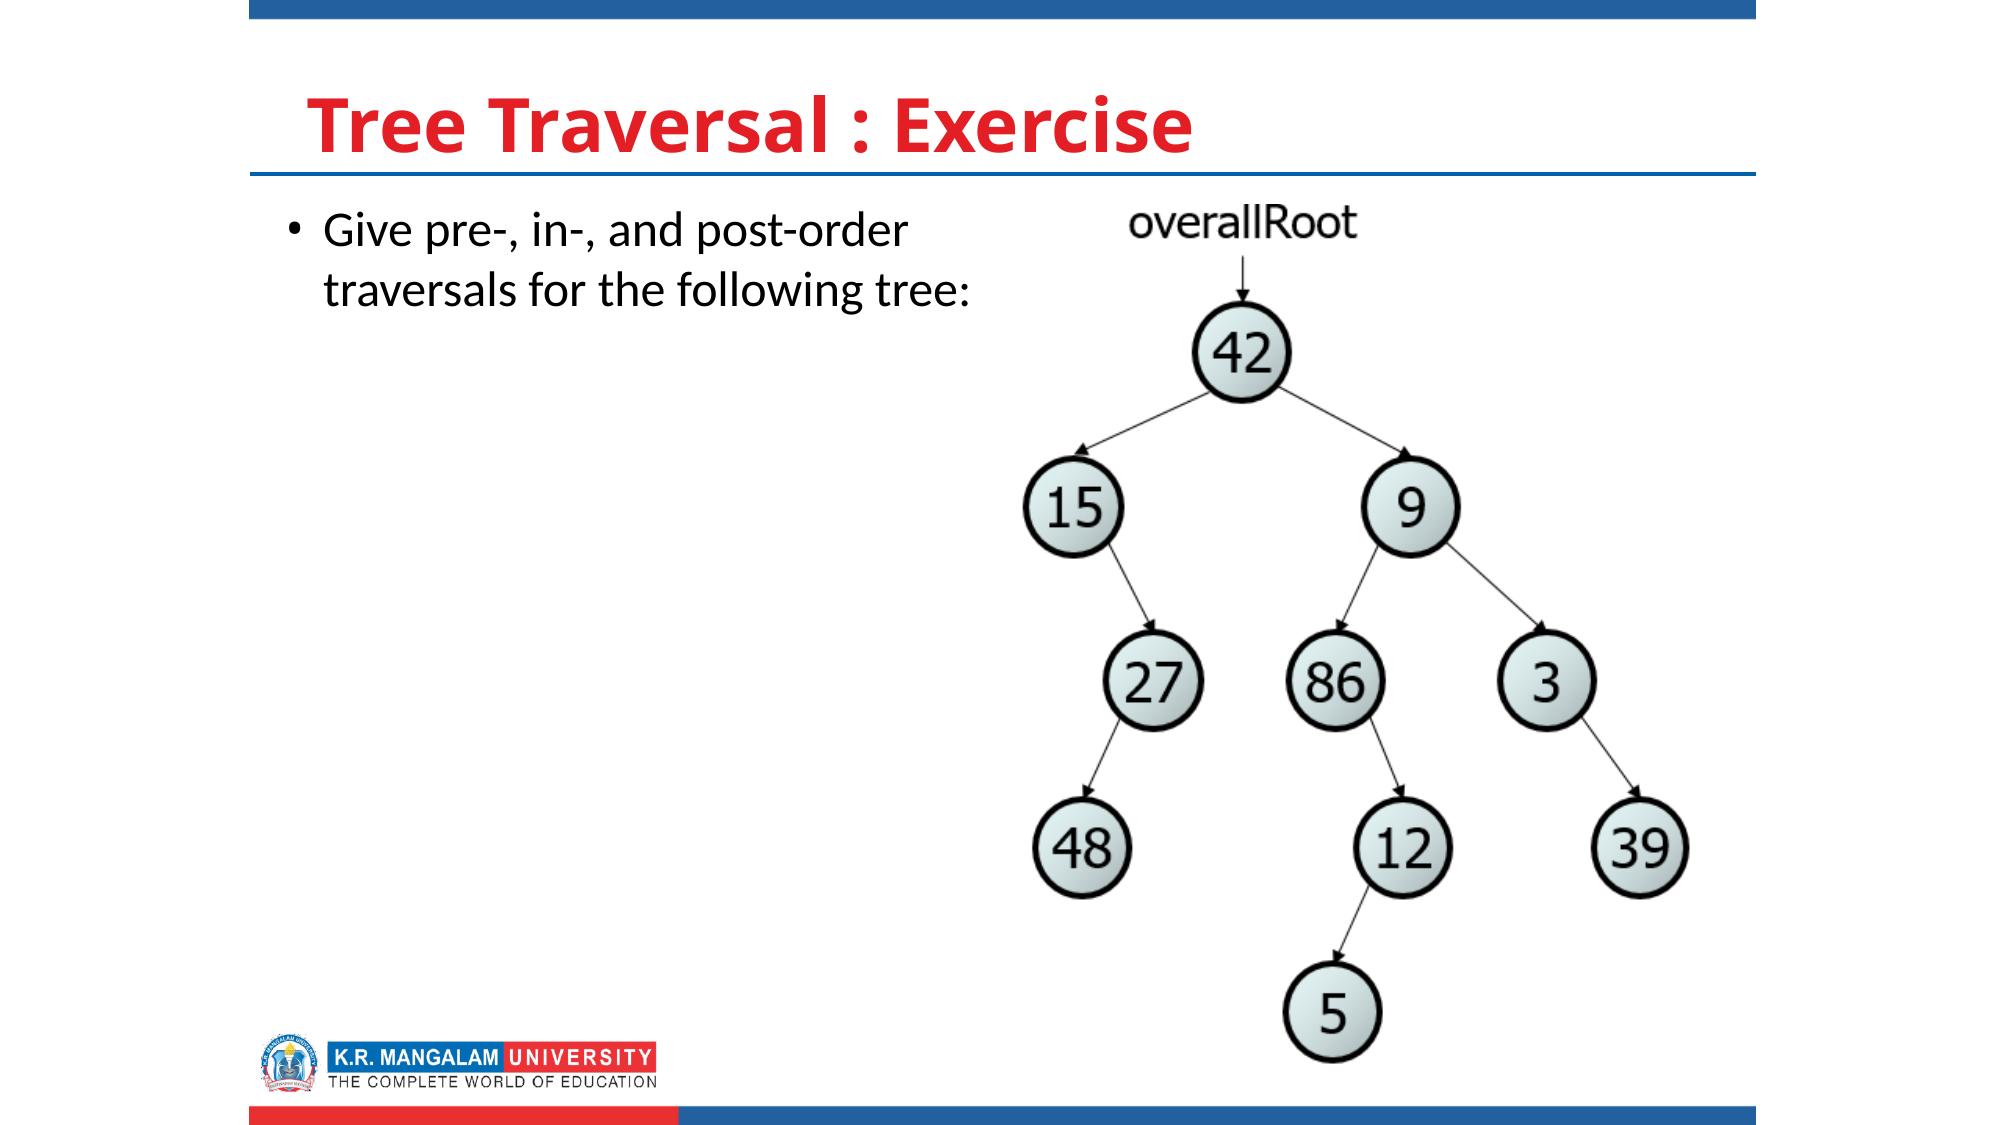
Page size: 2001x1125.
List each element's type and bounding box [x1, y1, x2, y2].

picture [973, 204, 1721, 1081]
list [249, 175, 1756, 1125]
list [249, 0, 1756, 174]
picture [261, 1034, 658, 1092]
